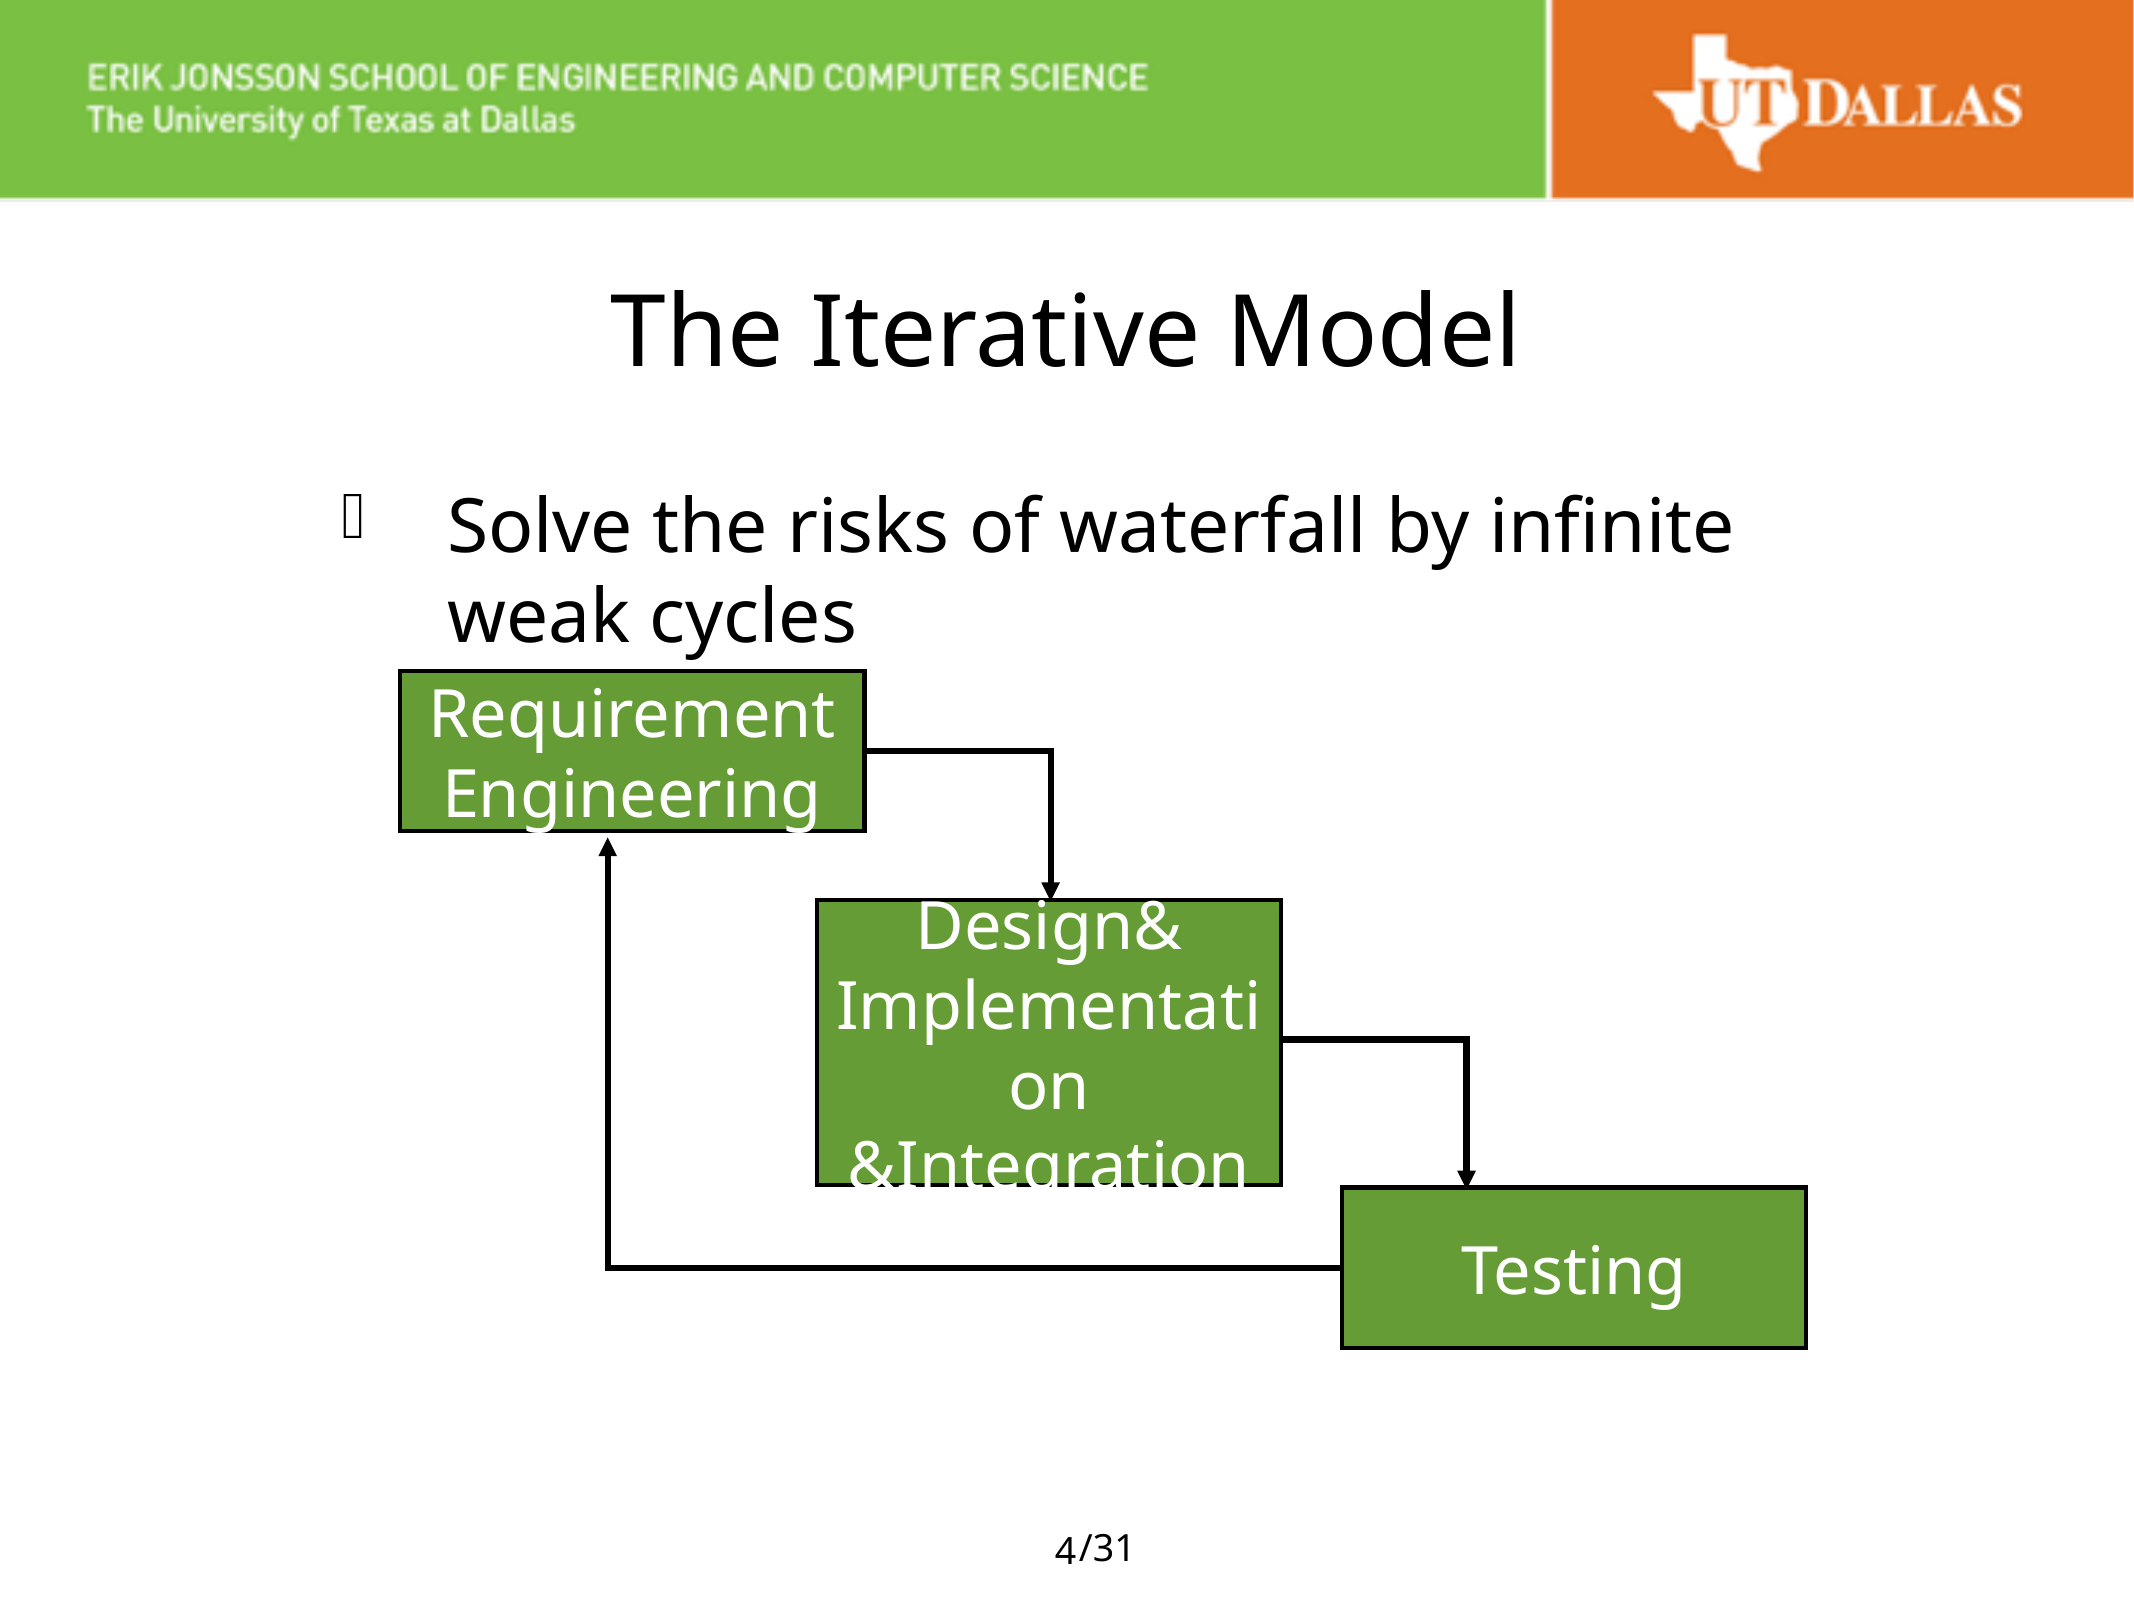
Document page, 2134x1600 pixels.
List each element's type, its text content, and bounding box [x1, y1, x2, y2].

text_box Requirement Engineering [399, 670, 865, 832]
slide_number 4 [1036, 1518, 1095, 1580]
text_box [867, 751, 1057, 902]
text_box [1283, 1039, 1473, 1190]
picture [0, 0, 2134, 205]
text_box [601, 837, 1342, 1269]
list Solve the risks of waterfall by infinite weak cycles [207, 453, 1926, 682]
text_box Design& Implementation &Integration [816, 900, 1282, 1186]
title The Iterative Model [207, 157, 1926, 453]
text_box Testing [1341, 1187, 1807, 1348]
